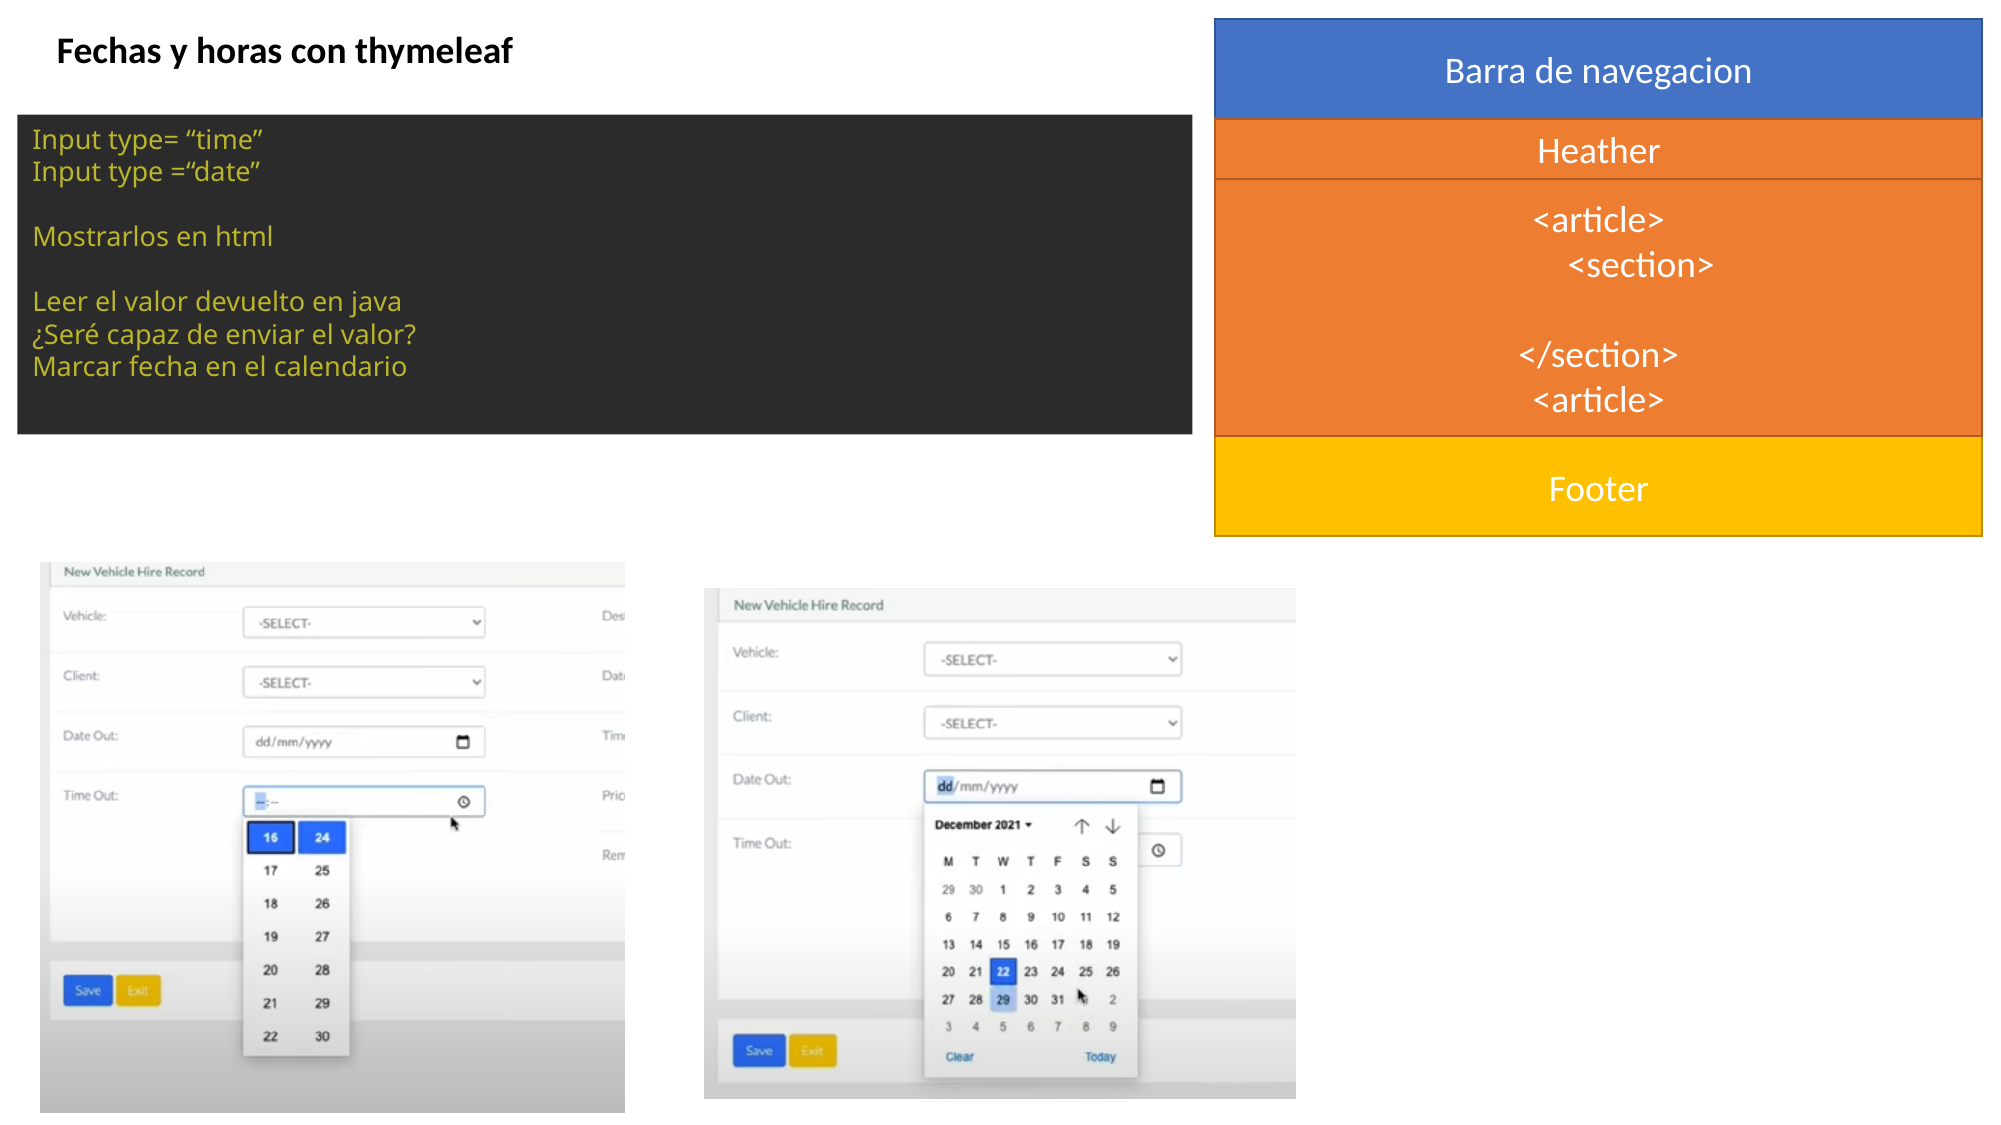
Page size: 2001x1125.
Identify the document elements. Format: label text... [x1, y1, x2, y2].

text_box <article> <section> </section> <article> [1214, 178, 1983, 437]
text_box Fechas y horas con thymeleaf [42, 18, 529, 114]
picture [704, 588, 1296, 1099]
picture [40, 562, 625, 1113]
text_box Input type= “time” Input type =“date” Mostrarlos en html Leer el valor devuelto en java ¿Seré capaz de enviar el valor? Marcar fecha en el calendario [17, 114, 1193, 435]
text_box Heather [1214, 117, 1983, 178]
text_box Footer [1214, 437, 1983, 537]
text_box Barra de navegacion [1214, 18, 1983, 117]
